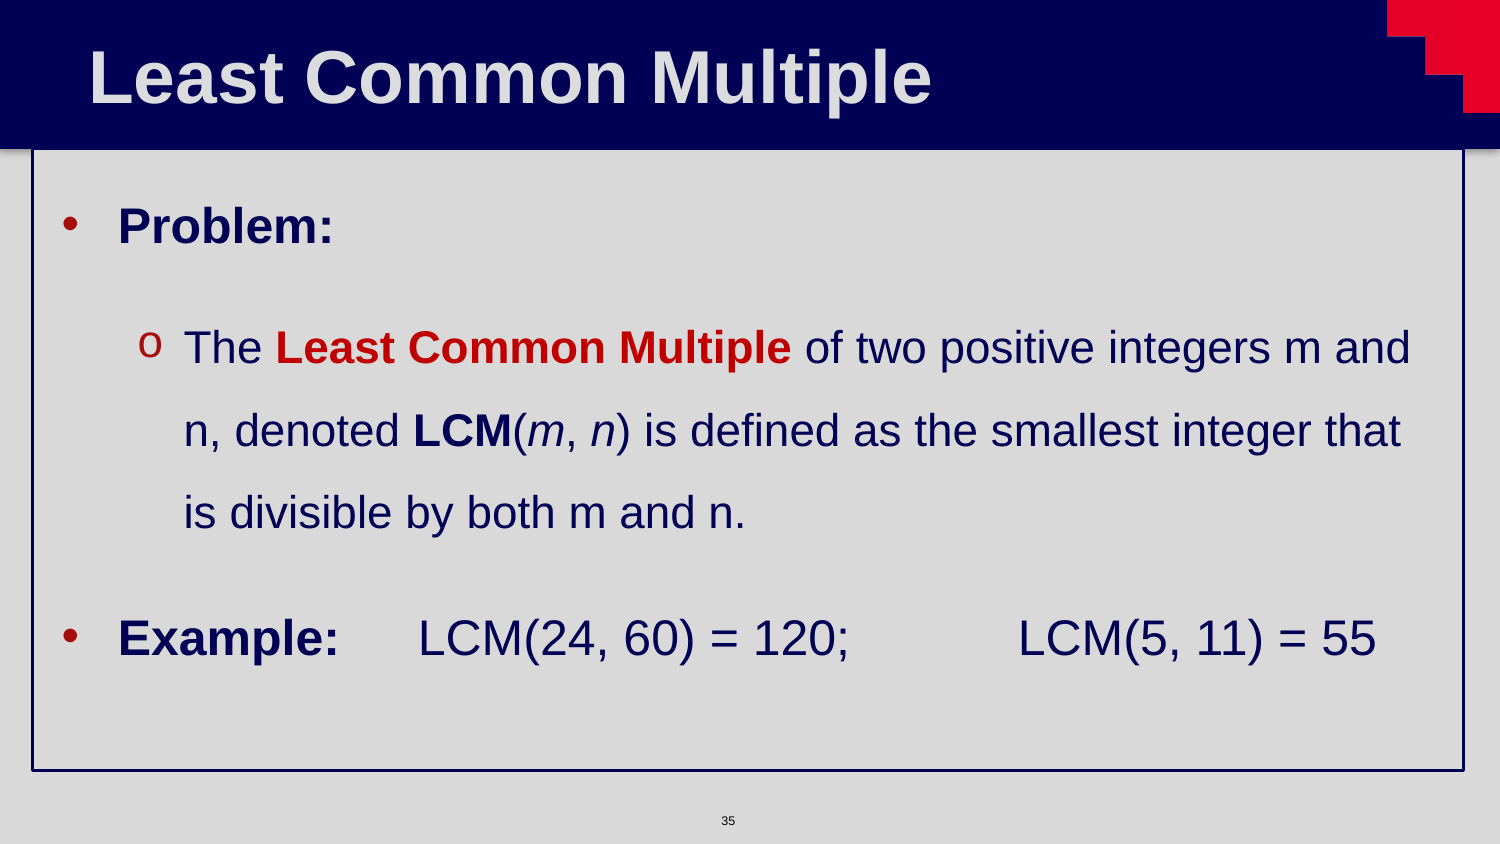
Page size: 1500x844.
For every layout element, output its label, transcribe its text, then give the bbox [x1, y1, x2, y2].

picture [1387, 0, 1500, 113]
title Least Common Multiple [0, 0, 1356, 150]
list Problem: The Least Common Multiple of two positive integers m and n, denoted LCM(m, n) is defined as the smallest integer that is divisible by both m and n. Example: LCM(24, 60) = 120; LCM(5, 11) = 55 [31, 146, 1465, 772]
